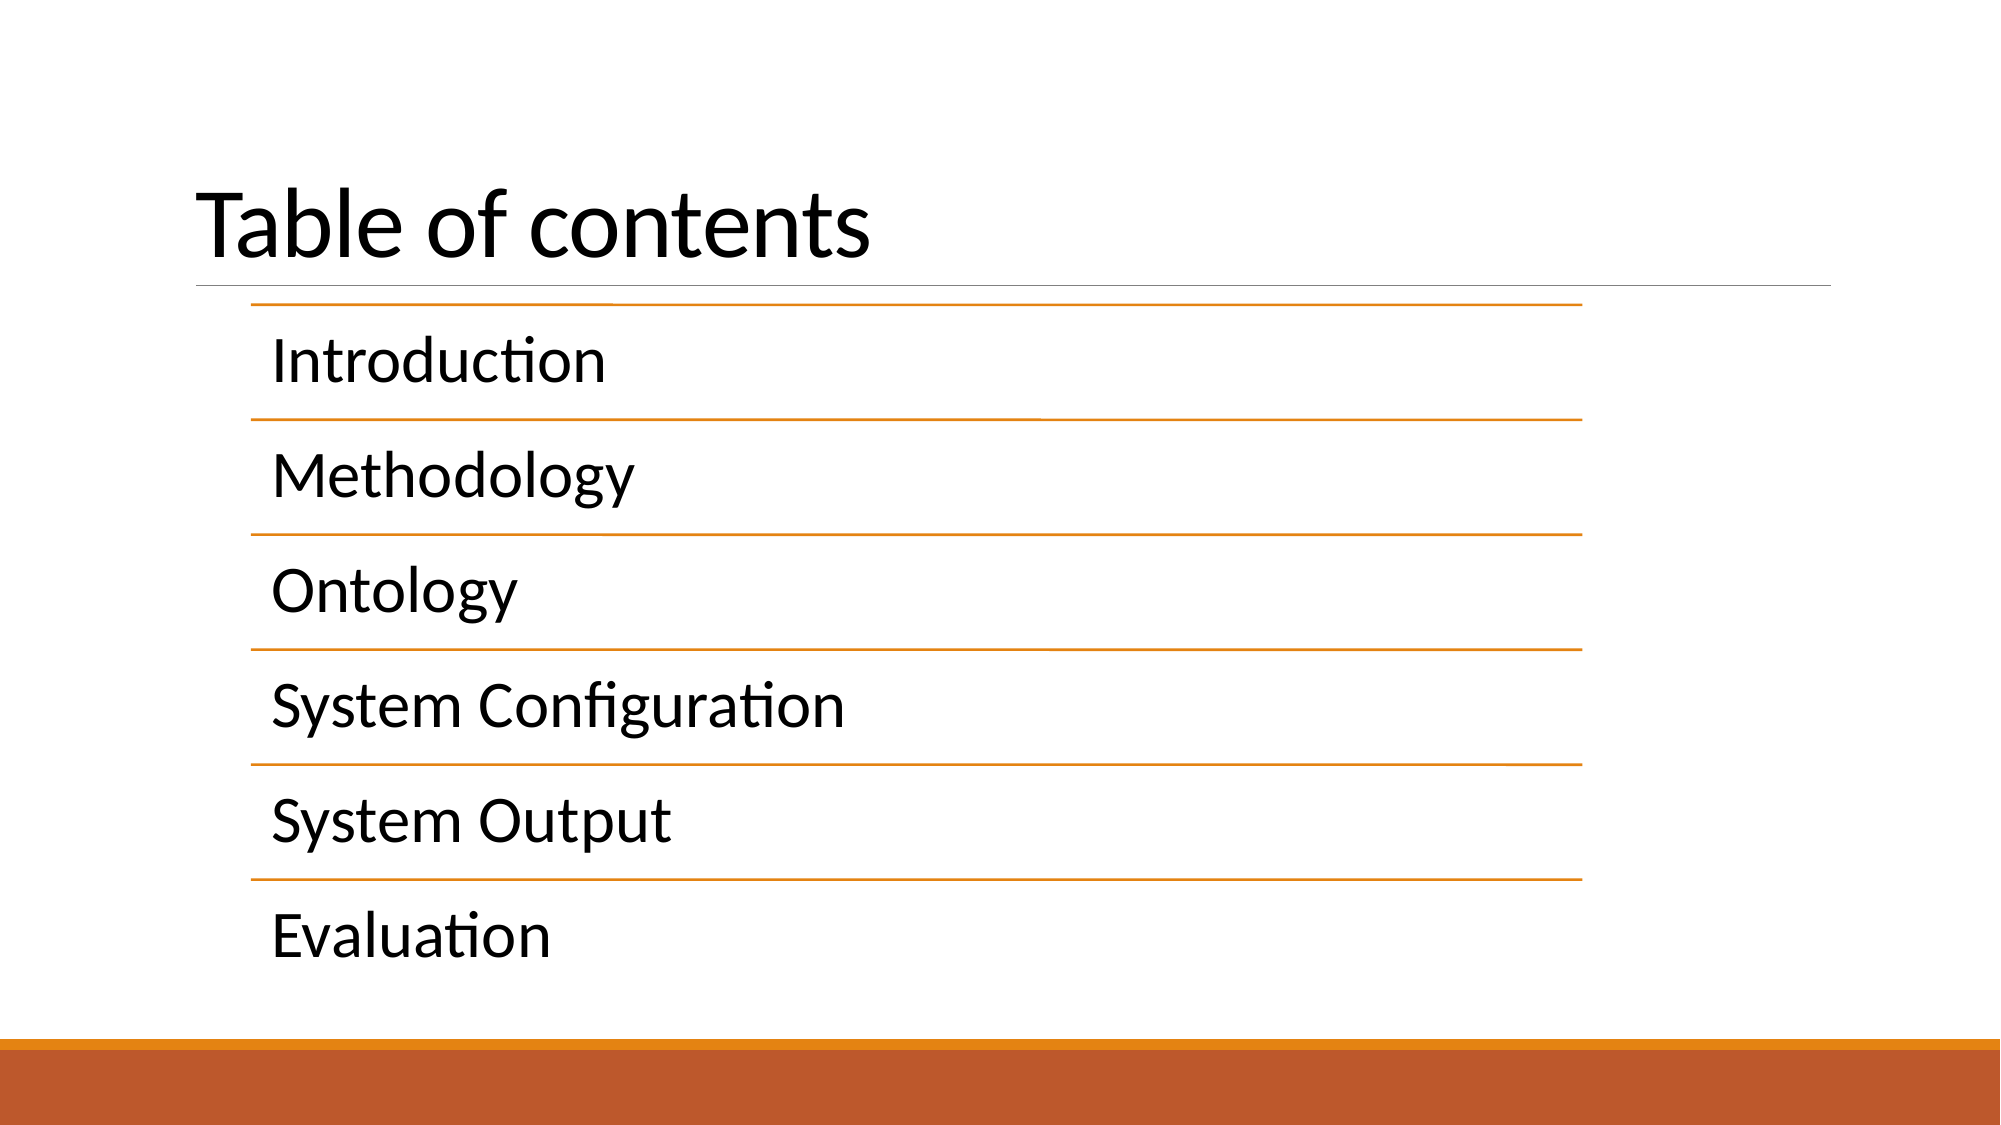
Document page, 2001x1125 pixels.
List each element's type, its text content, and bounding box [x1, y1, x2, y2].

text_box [250, 303, 1583, 996]
title Table of contents [180, 47, 1830, 285]
